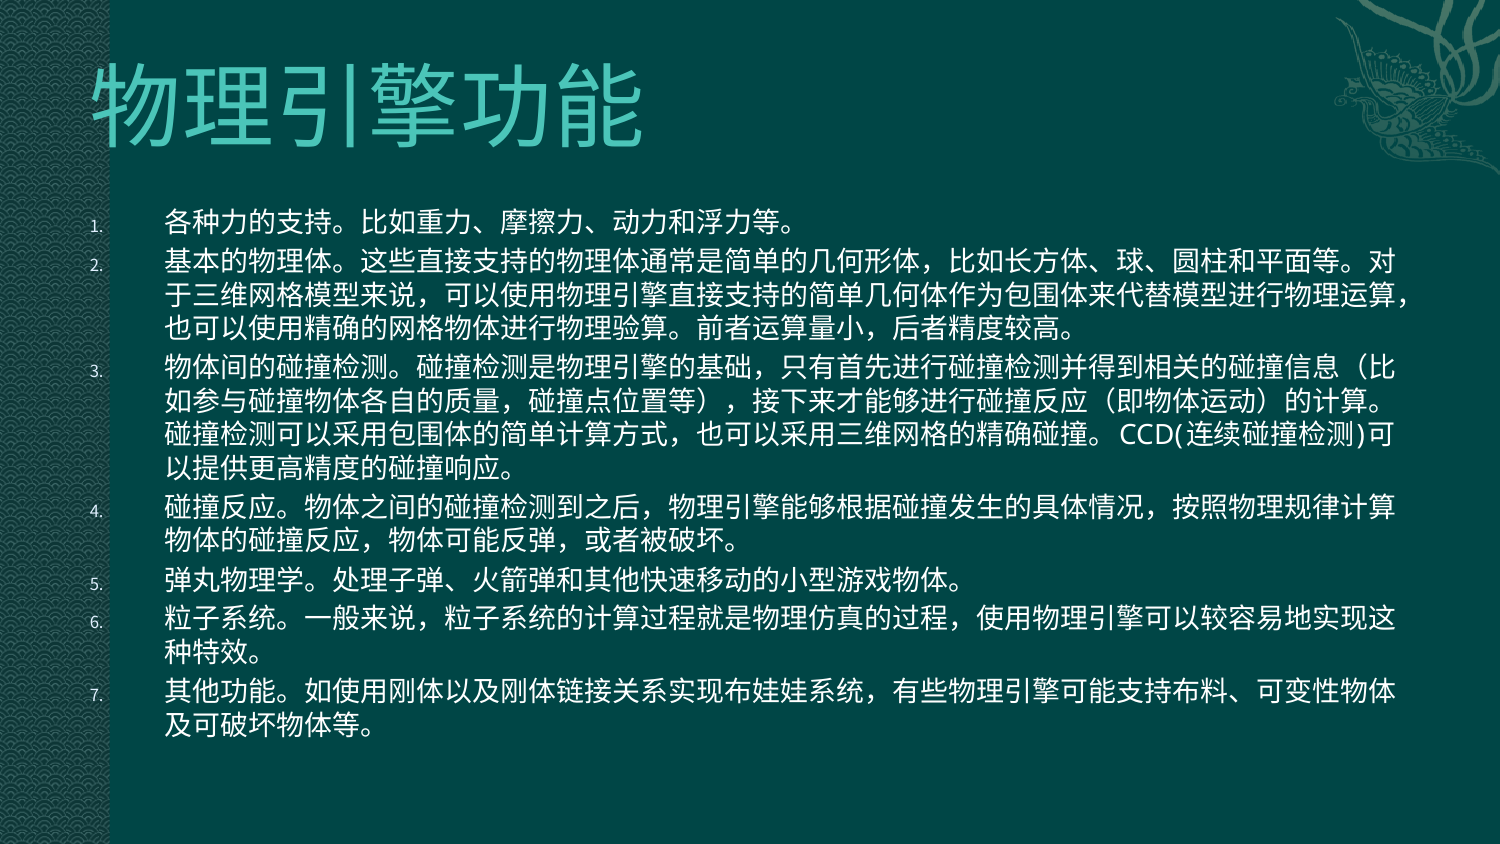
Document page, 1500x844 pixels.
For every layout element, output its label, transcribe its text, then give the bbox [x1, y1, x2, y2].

list 各种力的支持。比如重力、摩擦力、动力和浮力等。 基本的物理体。这些直接支持的物理体通常是简单的几何形体，比如长方体、球、圆柱和平面等。对于三维网格模型来说，可以使用物理引擎直接支持的简单几何体作为包围体来代替模型进行物理运算，也可以使用精确的网格物体进行物理验算。前者运算量小，后者精度较高。 物体间的碰撞检测。碰撞检测是物理引擎的基础，只有首先进行碰撞检测并得到相关的碰撞信息（比如参与碰撞物体各自的质量，碰撞点位置等），接下来才能够进行碰撞反应（即物体运动）的计算。碰撞检测可以采用包围体的简单计算方式，也可以采用三维网格的精确碰撞。CCD(连续碰撞检测)可以提供更高精度的碰撞响应。 碰撞反应。物体之间的碰撞检测到之后，物理引擎能够根据碰撞发生的具体情况，按照物理规律计算物体的碰撞反应，物体可能反弹，或者被破坏。 弹丸物理学。处理子弹、火箭弹和其他快速移动的小型游戏物体。 粒子系统。一般来说，粒子系统的计算过程就是物理仿真的过程，使用物理引擎可以较容易地实现这种特效。 其他功能。如使用刚体以及刚体链接关系实现布娃娃系统，有些物理引擎可能支持布料、可变性物体及可破坏物体等。 [75, 196, 1425, 754]
title 物理引擎功能 [75, 33, 1351, 175]
picture [0, 0, 110, 844]
